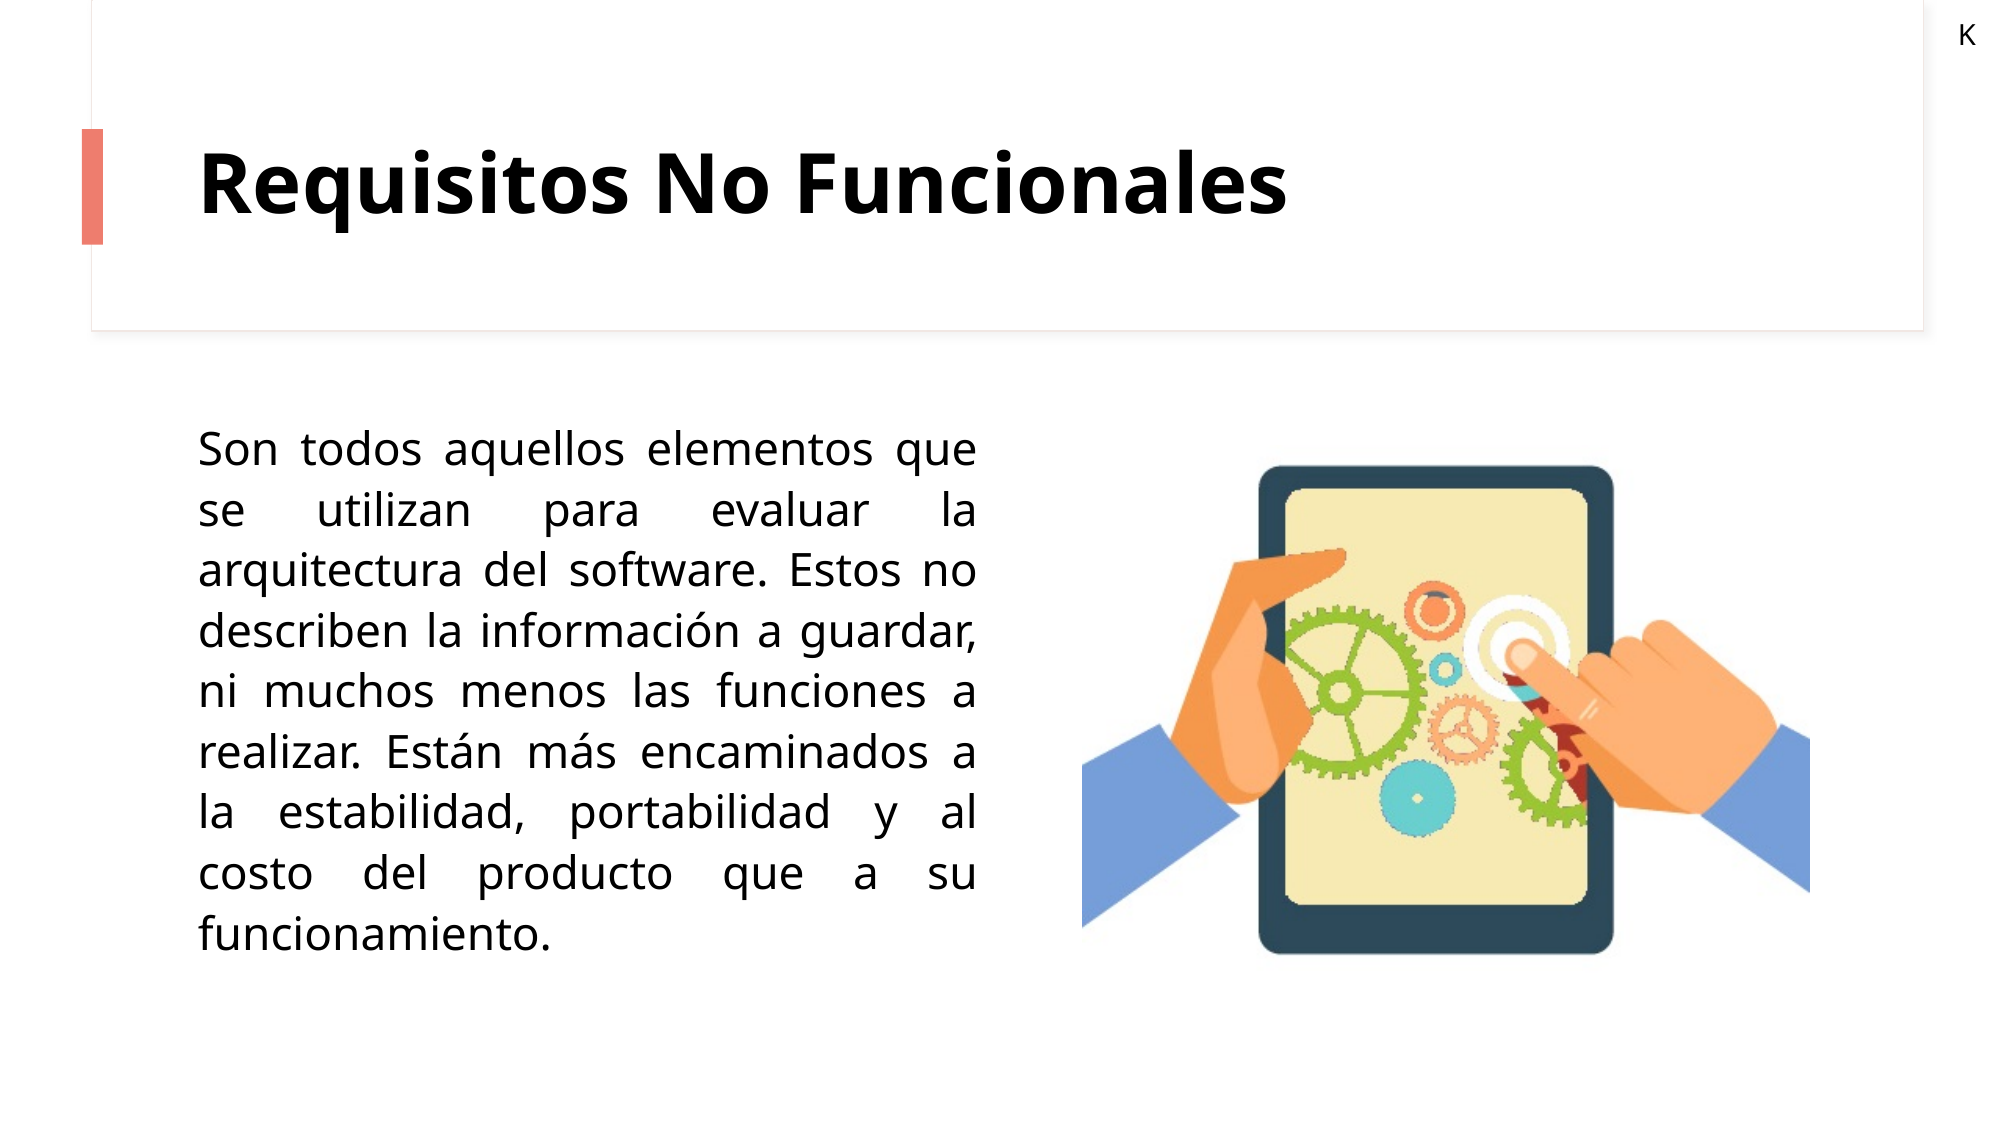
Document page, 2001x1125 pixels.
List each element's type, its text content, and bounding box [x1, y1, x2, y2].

list Son todos aquellos elementos que se utilizan para evaluar la arquitectura del software. Estos no describen la información a guardar, ni muchos menos las funciones a realizar. Están más encaminados a la estabilidad, portabilidad y al costo del producto que a su funcionamiento. [183, 406, 993, 1013]
text_box K [1942, 1, 2000, 67]
title Requisitos No Funcionales [183, 90, 1851, 284]
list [1082, 445, 1810, 974]
